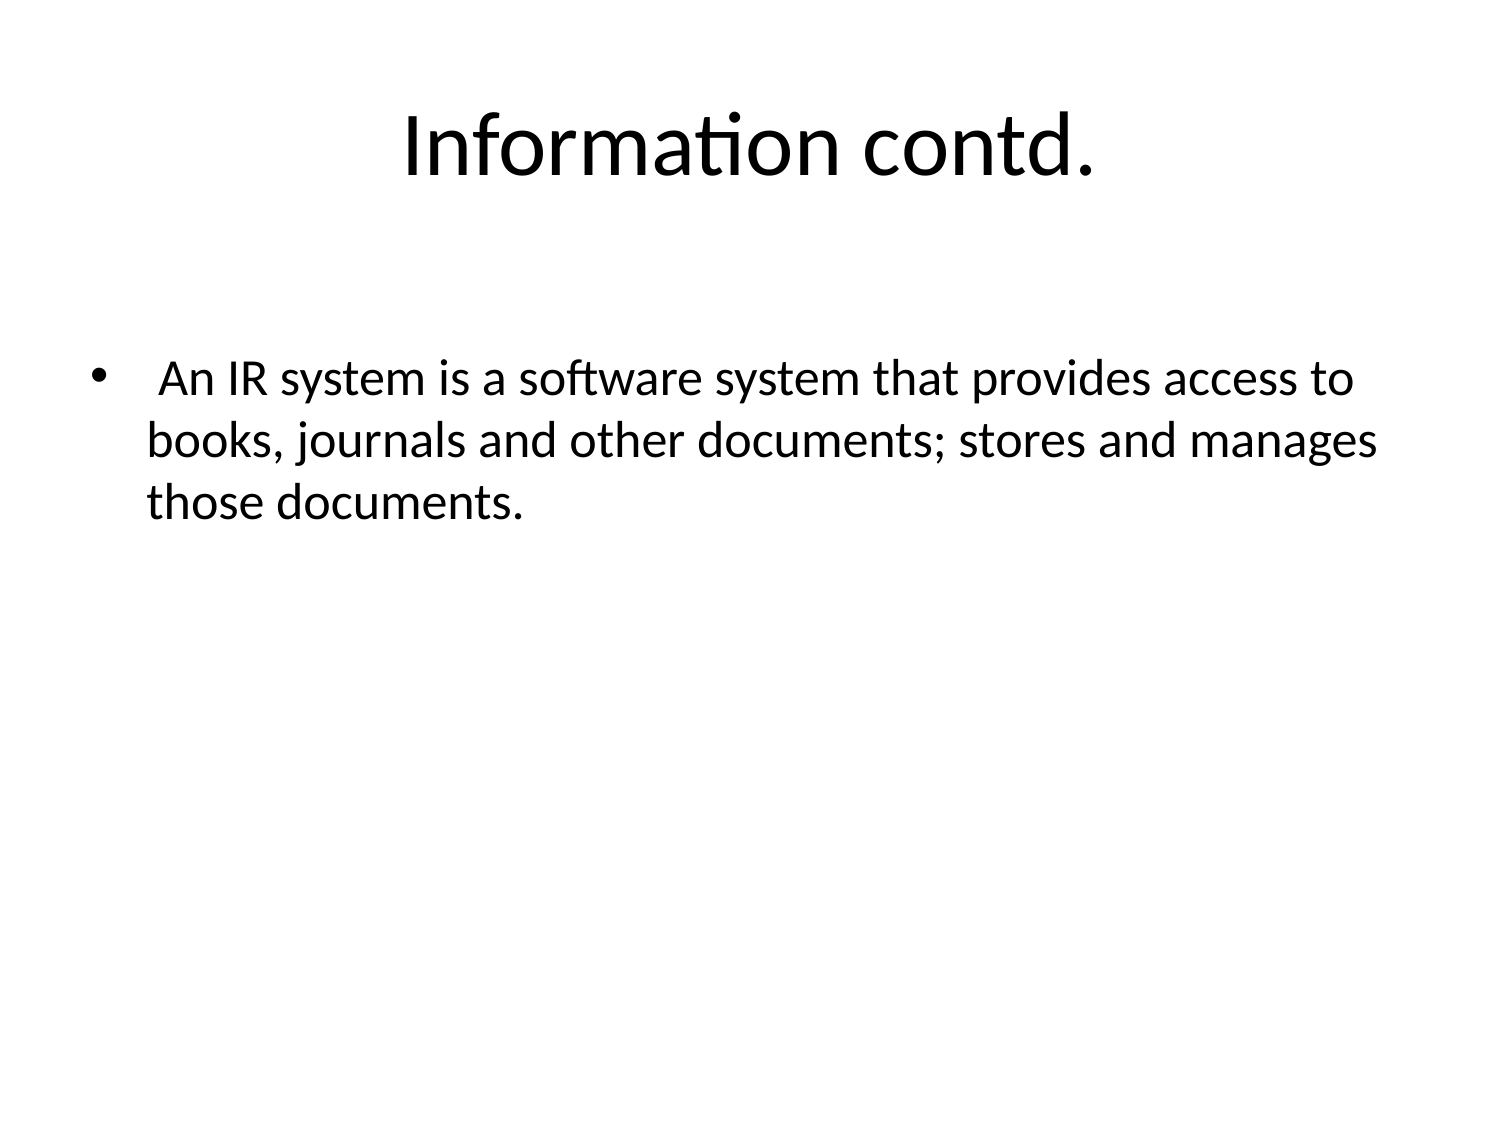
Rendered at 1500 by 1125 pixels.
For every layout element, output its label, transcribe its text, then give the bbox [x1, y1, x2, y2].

title Information contd. [75, 45, 1425, 233]
list An IR system is a software system that provides access to books, journals and other documents; stores and manages those documents. [75, 262, 1425, 1005]
